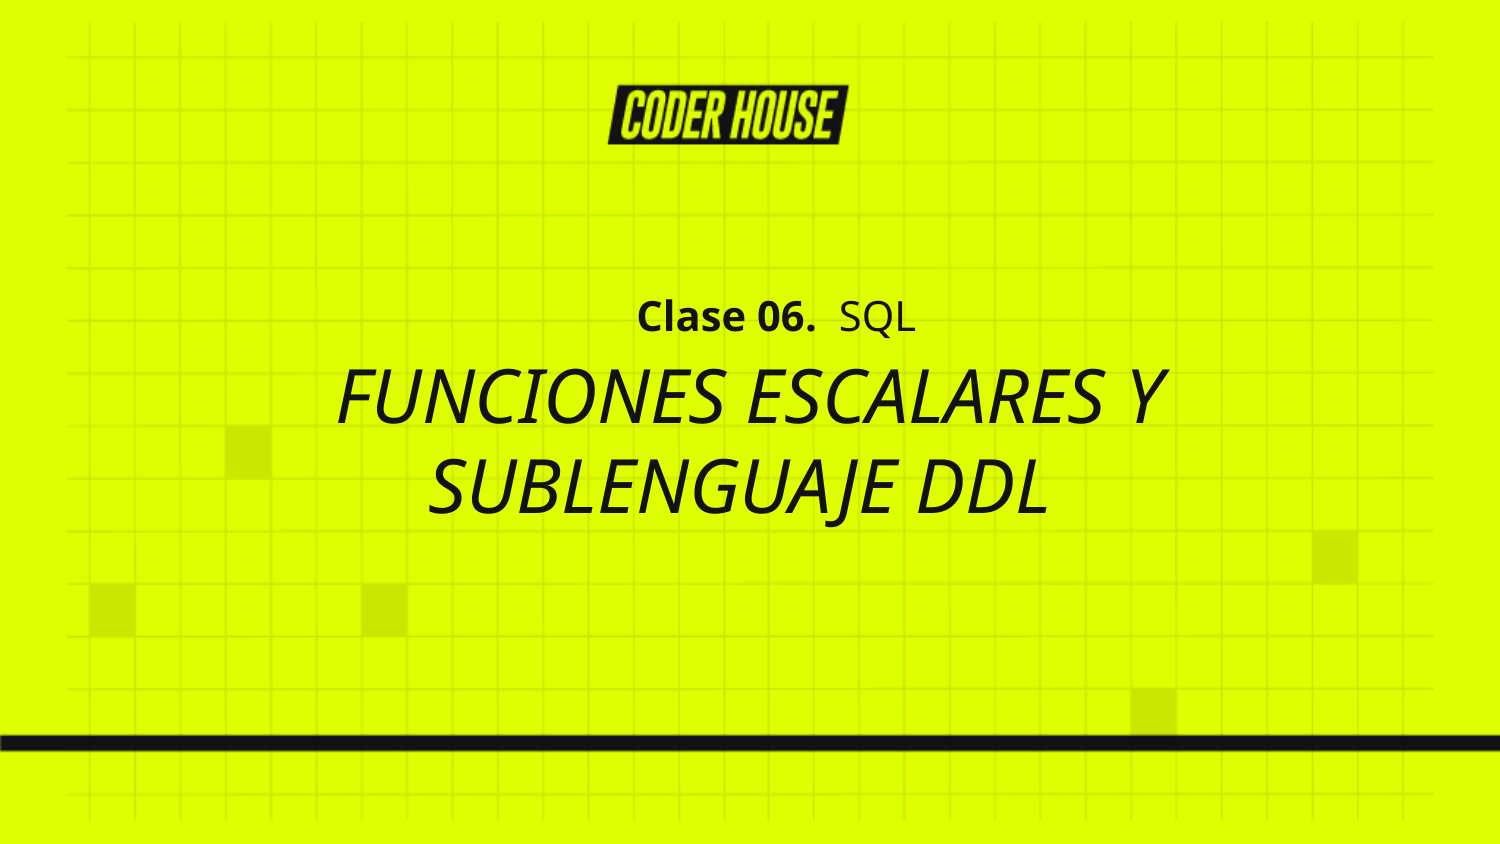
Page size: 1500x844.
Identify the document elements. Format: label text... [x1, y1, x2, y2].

text_box [115, 718, 400, 797]
text_box FUNCIONES ESCALARES Y SUBLENGUAJE DDL [300, 342, 1200, 438]
text_box Clase 06. SQL [64, 263, 1435, 342]
picture [0, 0, 1500, 844]
